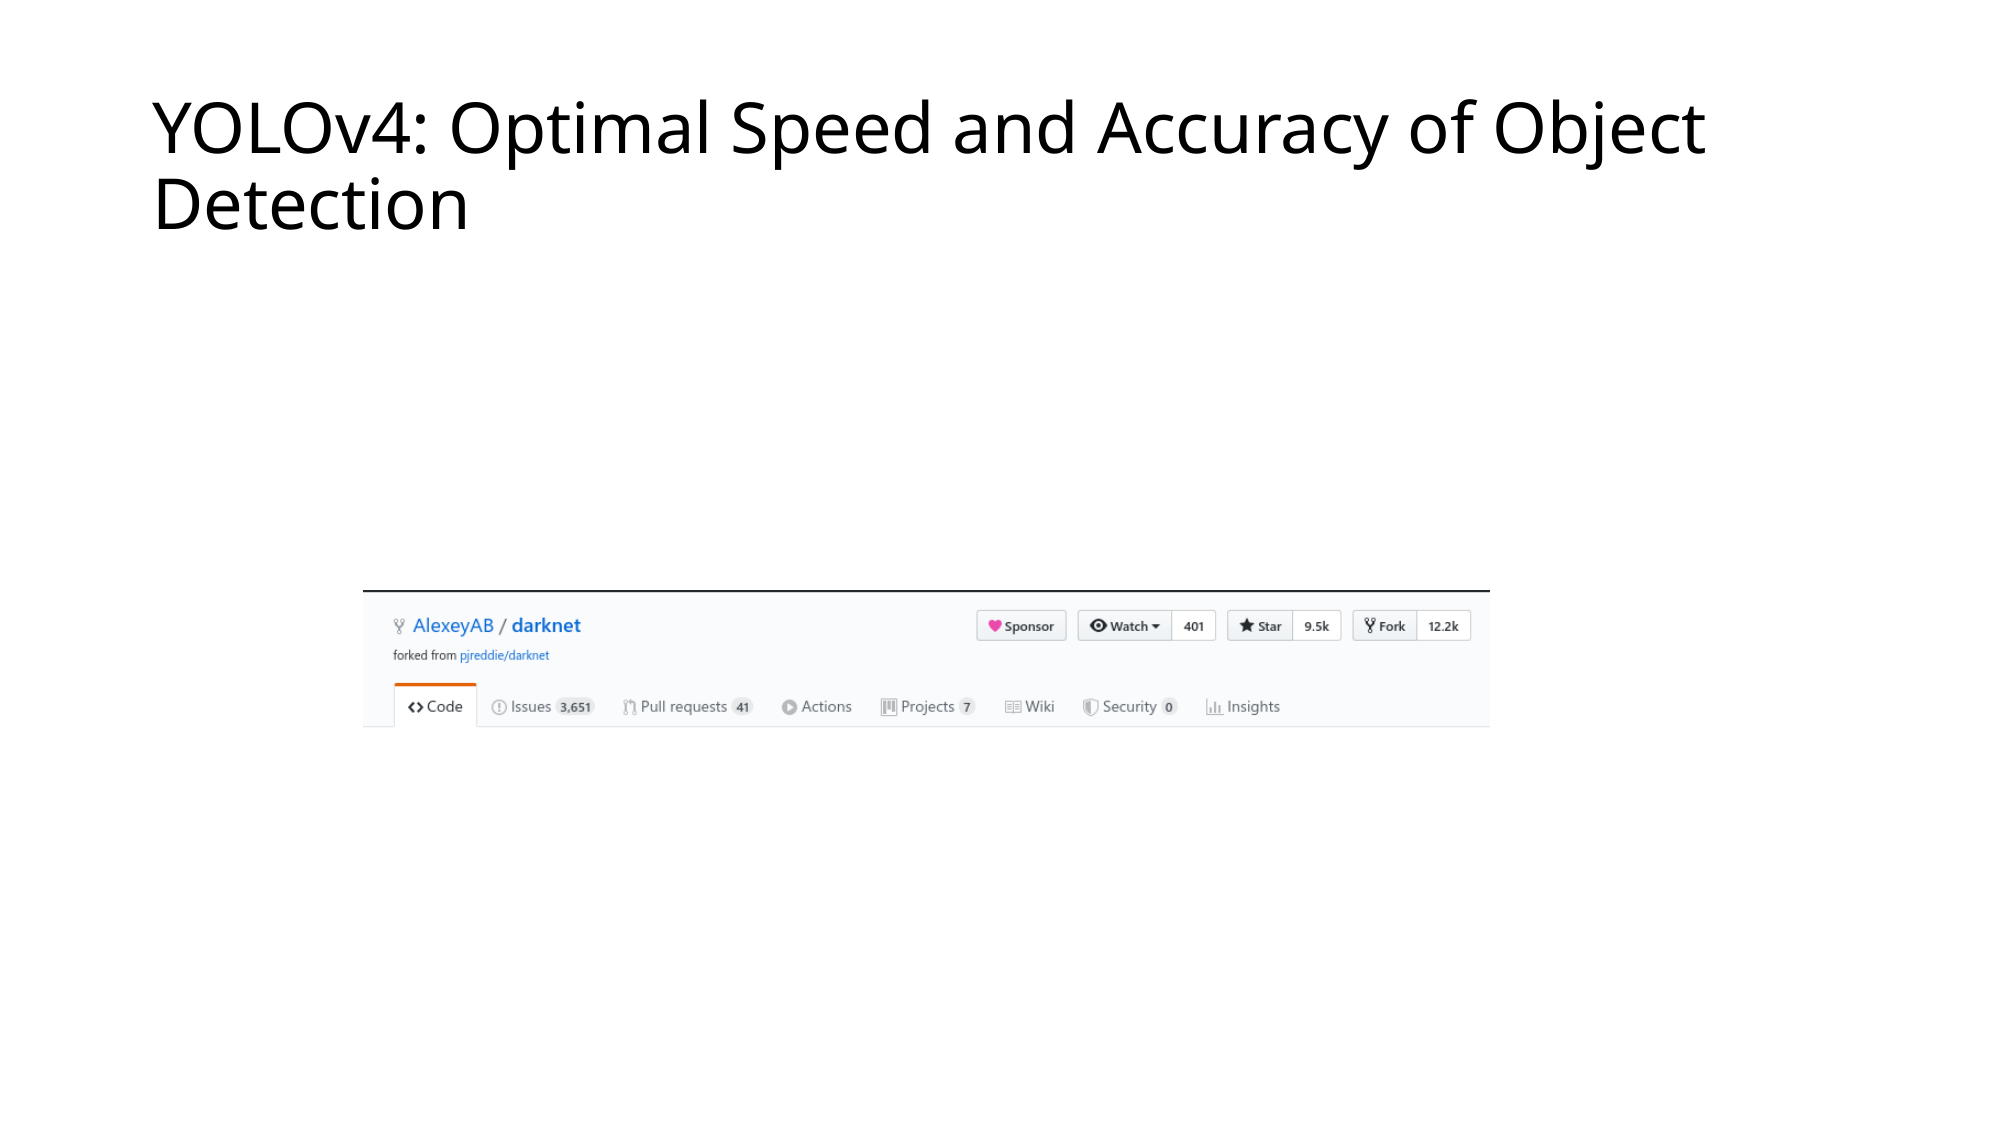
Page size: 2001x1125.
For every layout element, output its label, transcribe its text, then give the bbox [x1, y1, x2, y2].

title YOLOv4: Optimal Speed and Accuracy of Object Detection [137, 59, 1863, 278]
picture [363, 590, 1490, 745]
